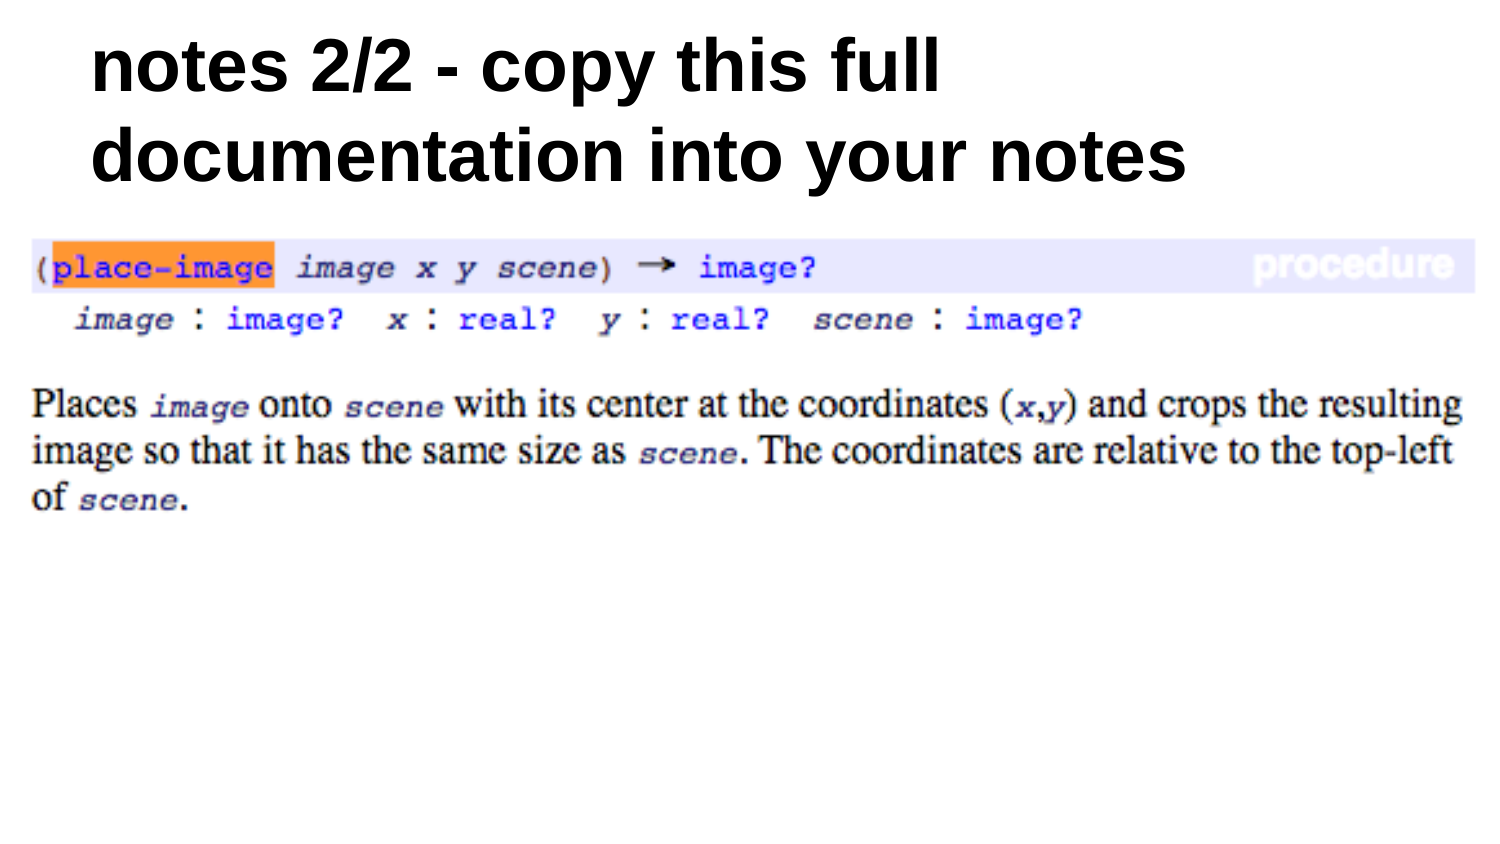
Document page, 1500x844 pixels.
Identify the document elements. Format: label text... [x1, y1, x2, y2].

title notes 2/2 - copy this full documentation into your notes [75, 71, 1425, 212]
picture [25, 236, 1481, 547]
